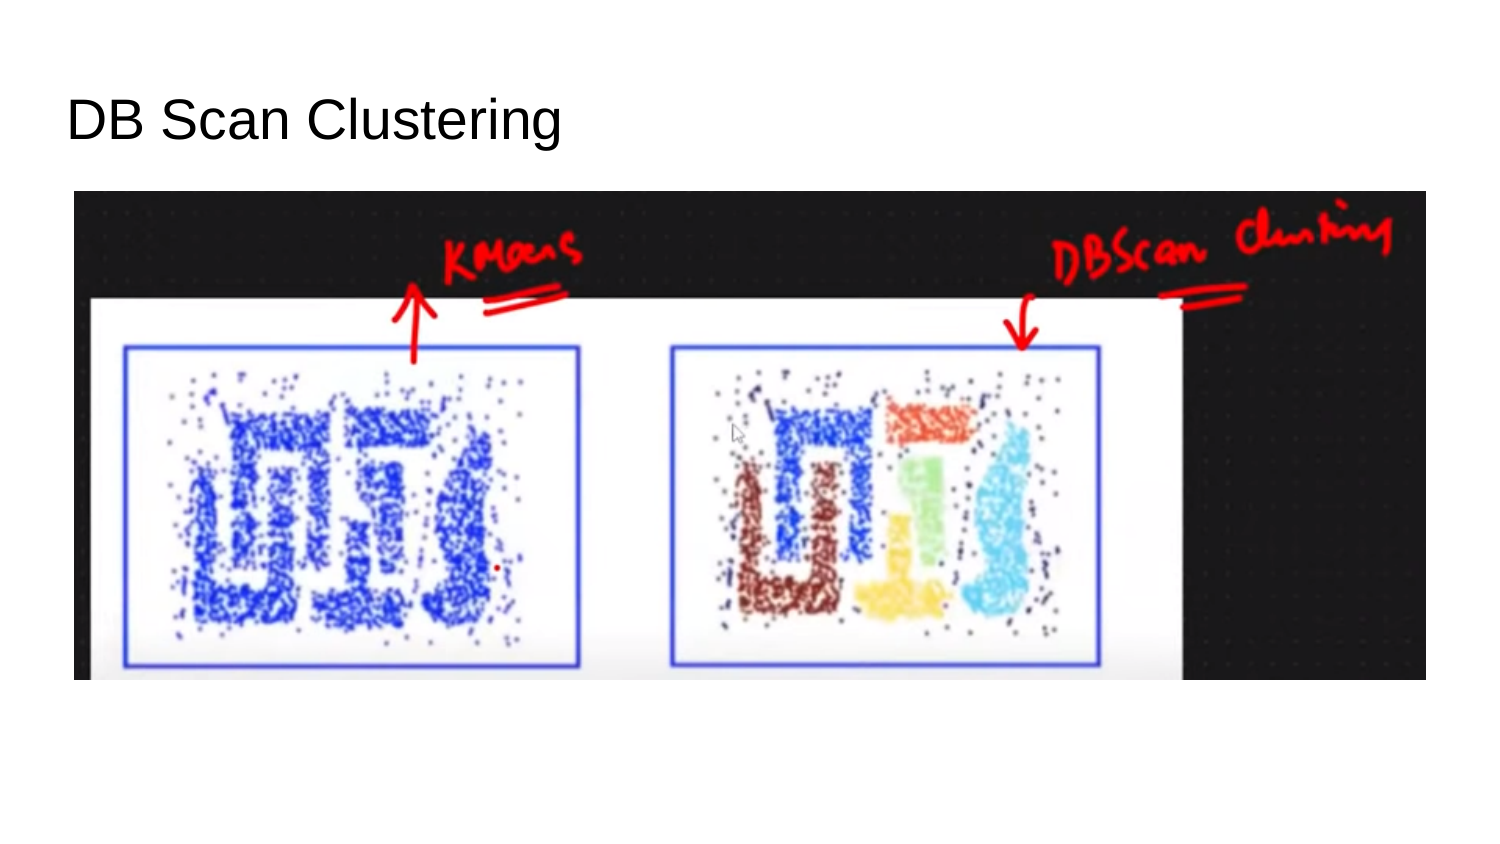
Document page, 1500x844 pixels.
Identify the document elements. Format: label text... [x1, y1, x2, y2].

title DB Scan Clustering [51, 72, 1449, 167]
picture [73, 191, 1426, 680]
